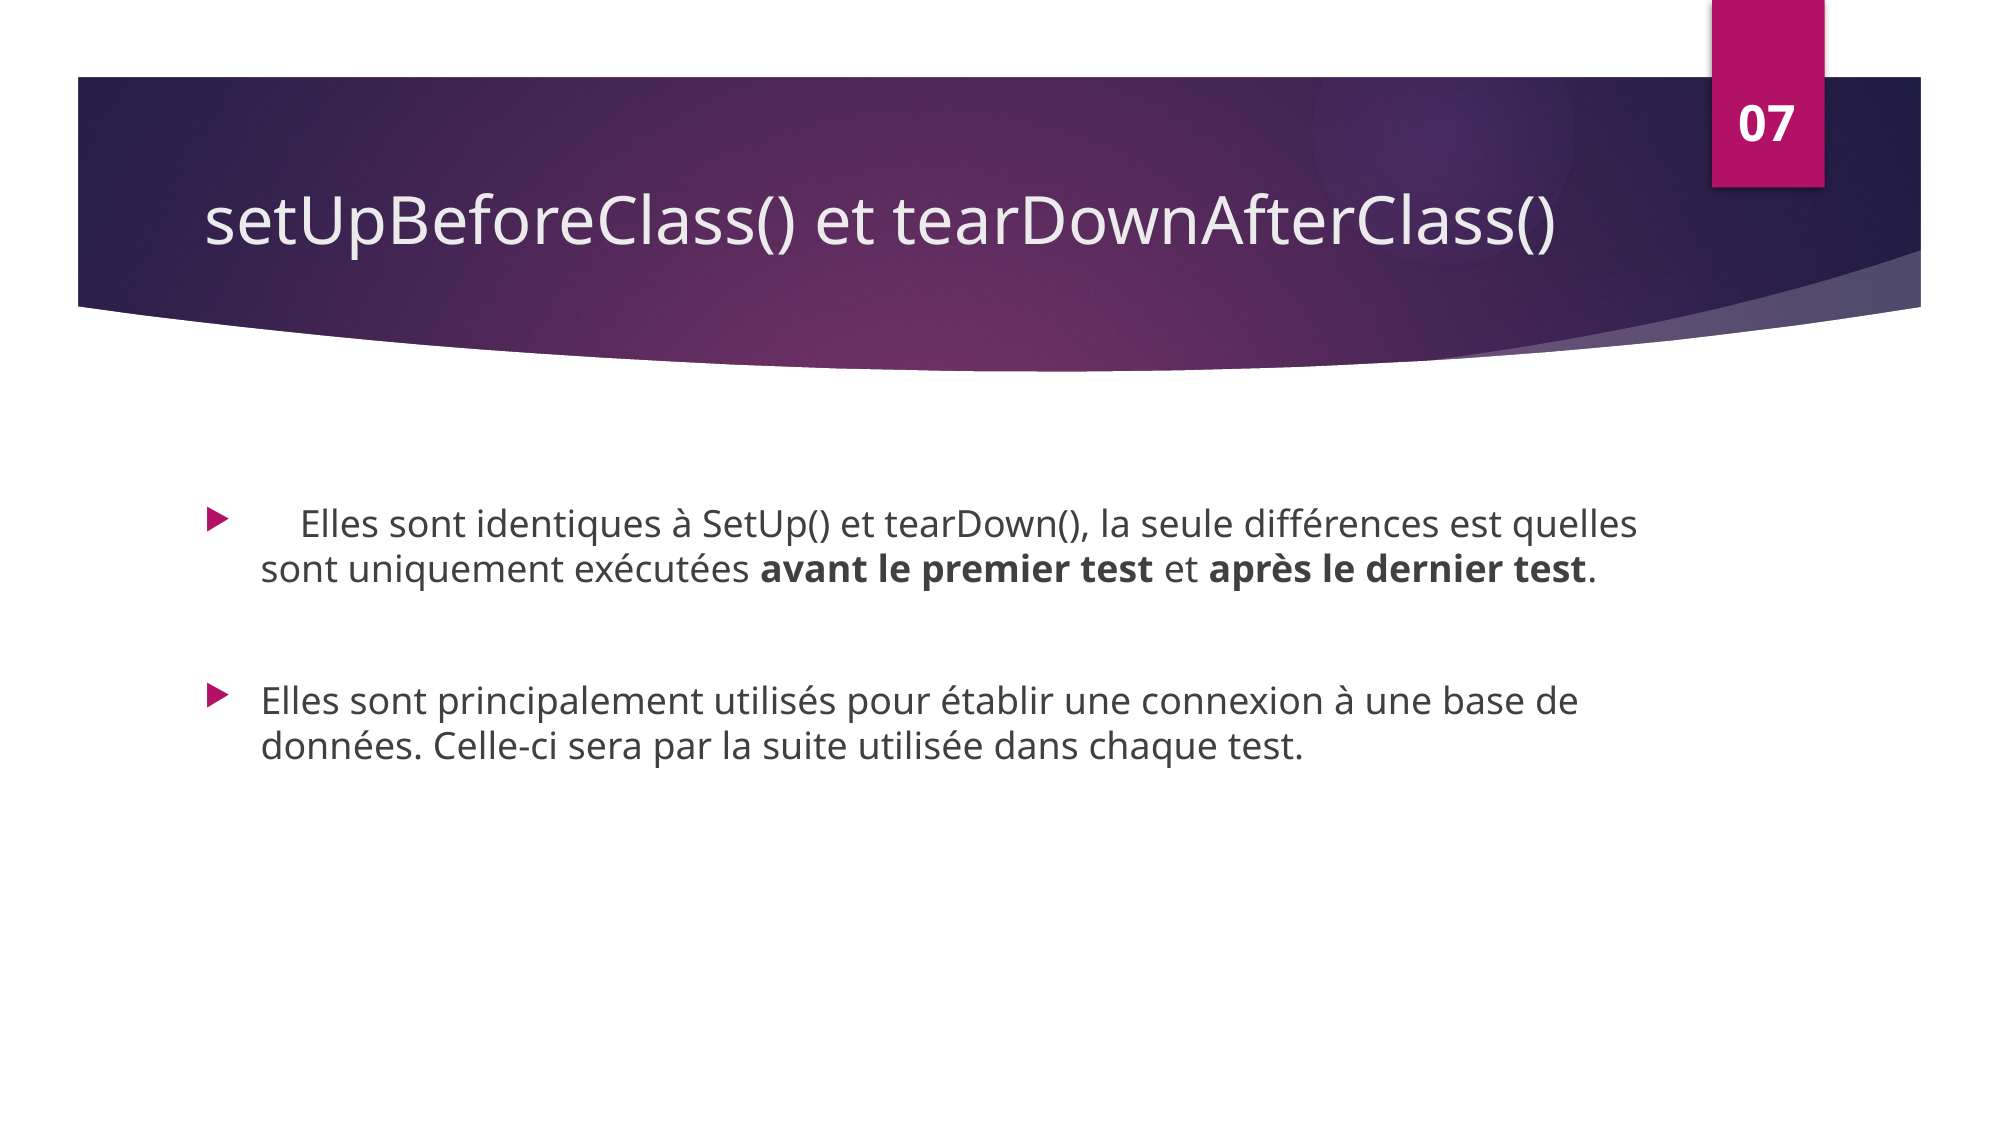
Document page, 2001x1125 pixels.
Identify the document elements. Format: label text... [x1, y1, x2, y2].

text_box 07 [1724, 83, 1811, 159]
text_box Elles sont identiques à SetUp() et tearDown(), la seule différences est quelles sont uniquement exécutées avant le premier test et après le dernier test. Elles sont principalement utilisés pour établir une connexion à une base de données. Celle-ci sera par la suite utilisée dans chaque test. [189, 427, 1712, 988]
title setUpBeforeClass() et tearDownAfterClass() [189, 159, 1665, 276]
